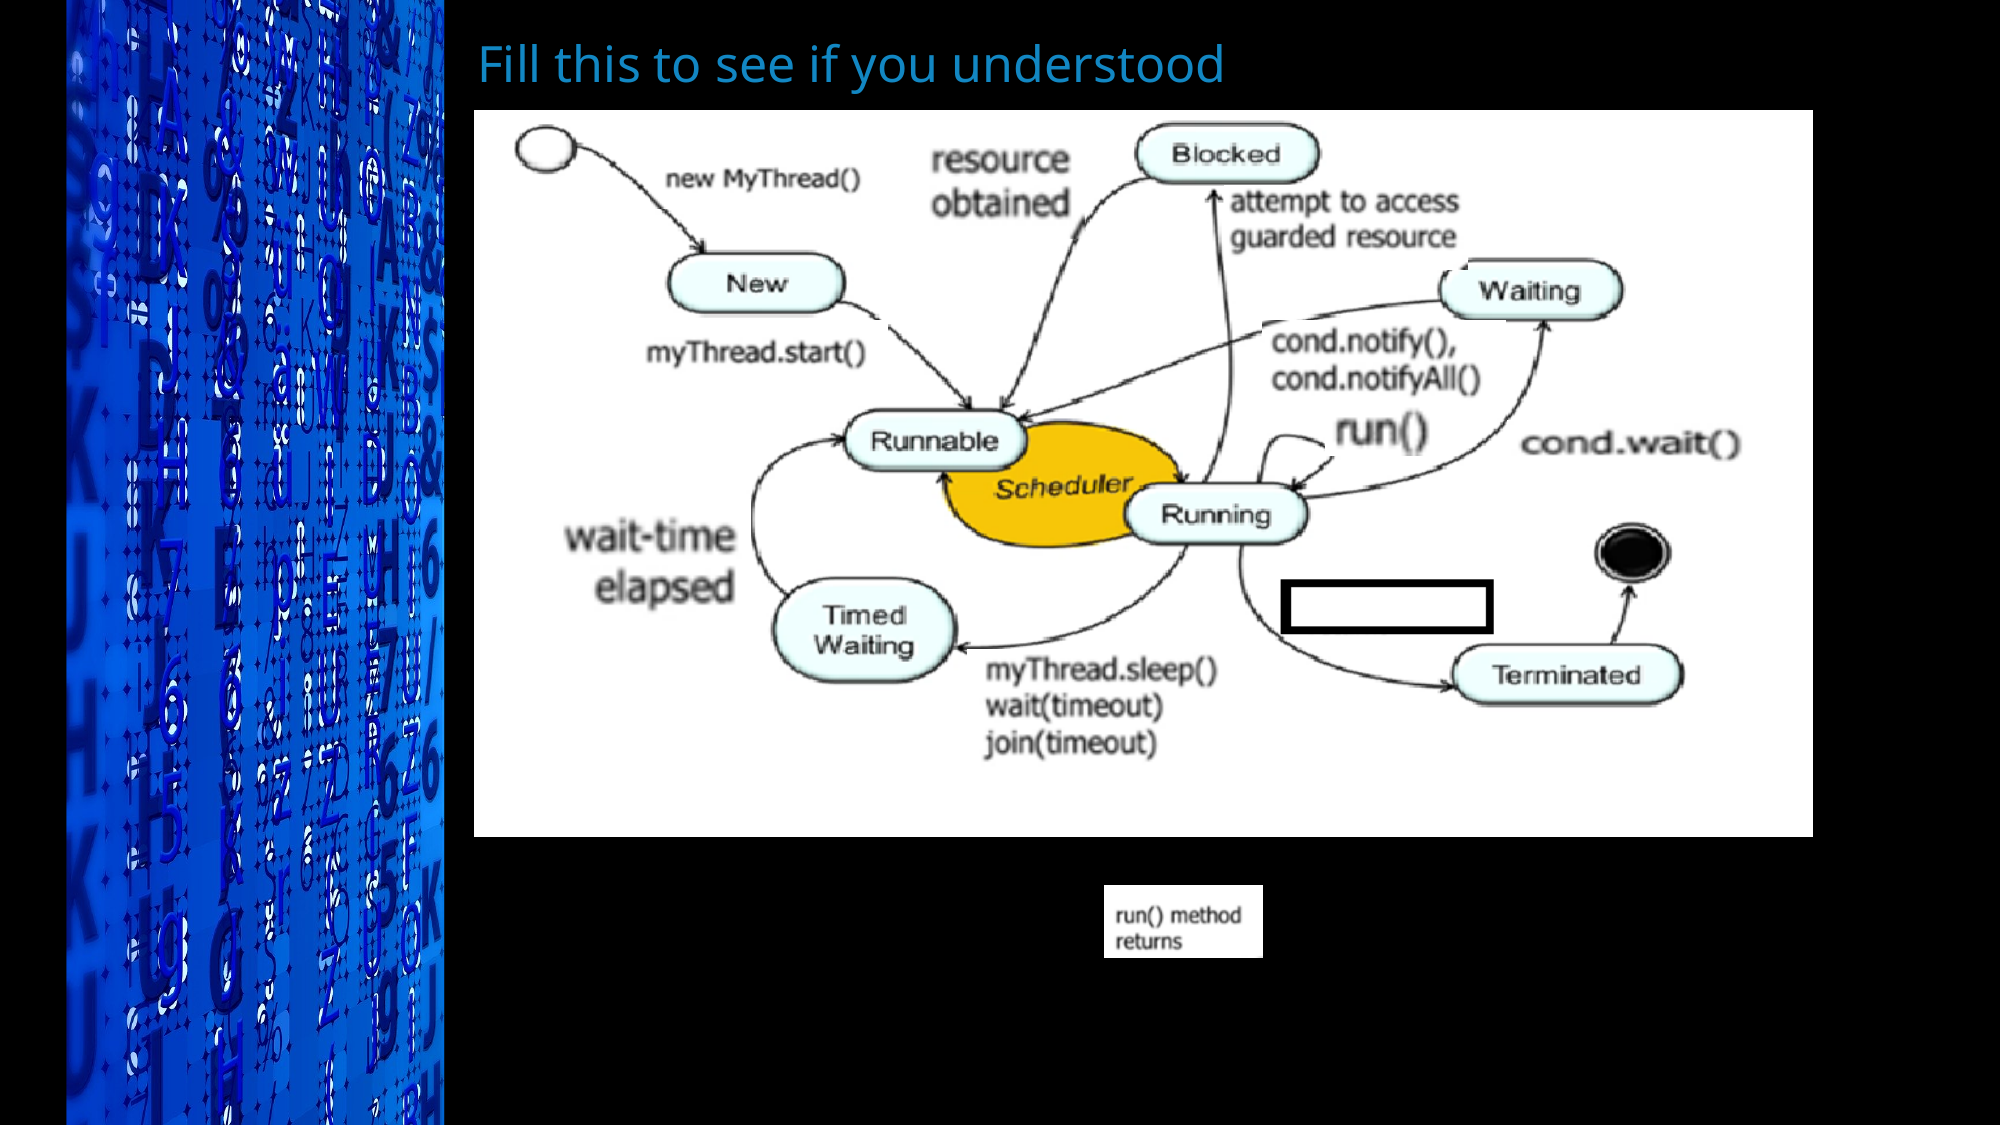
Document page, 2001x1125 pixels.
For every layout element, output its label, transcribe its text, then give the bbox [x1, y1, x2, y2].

picture [1104, 885, 1263, 958]
picture [66, 0, 445, 1125]
picture [474, 109, 1814, 837]
text_box Fill this to see if you understood [474, 30, 2000, 93]
